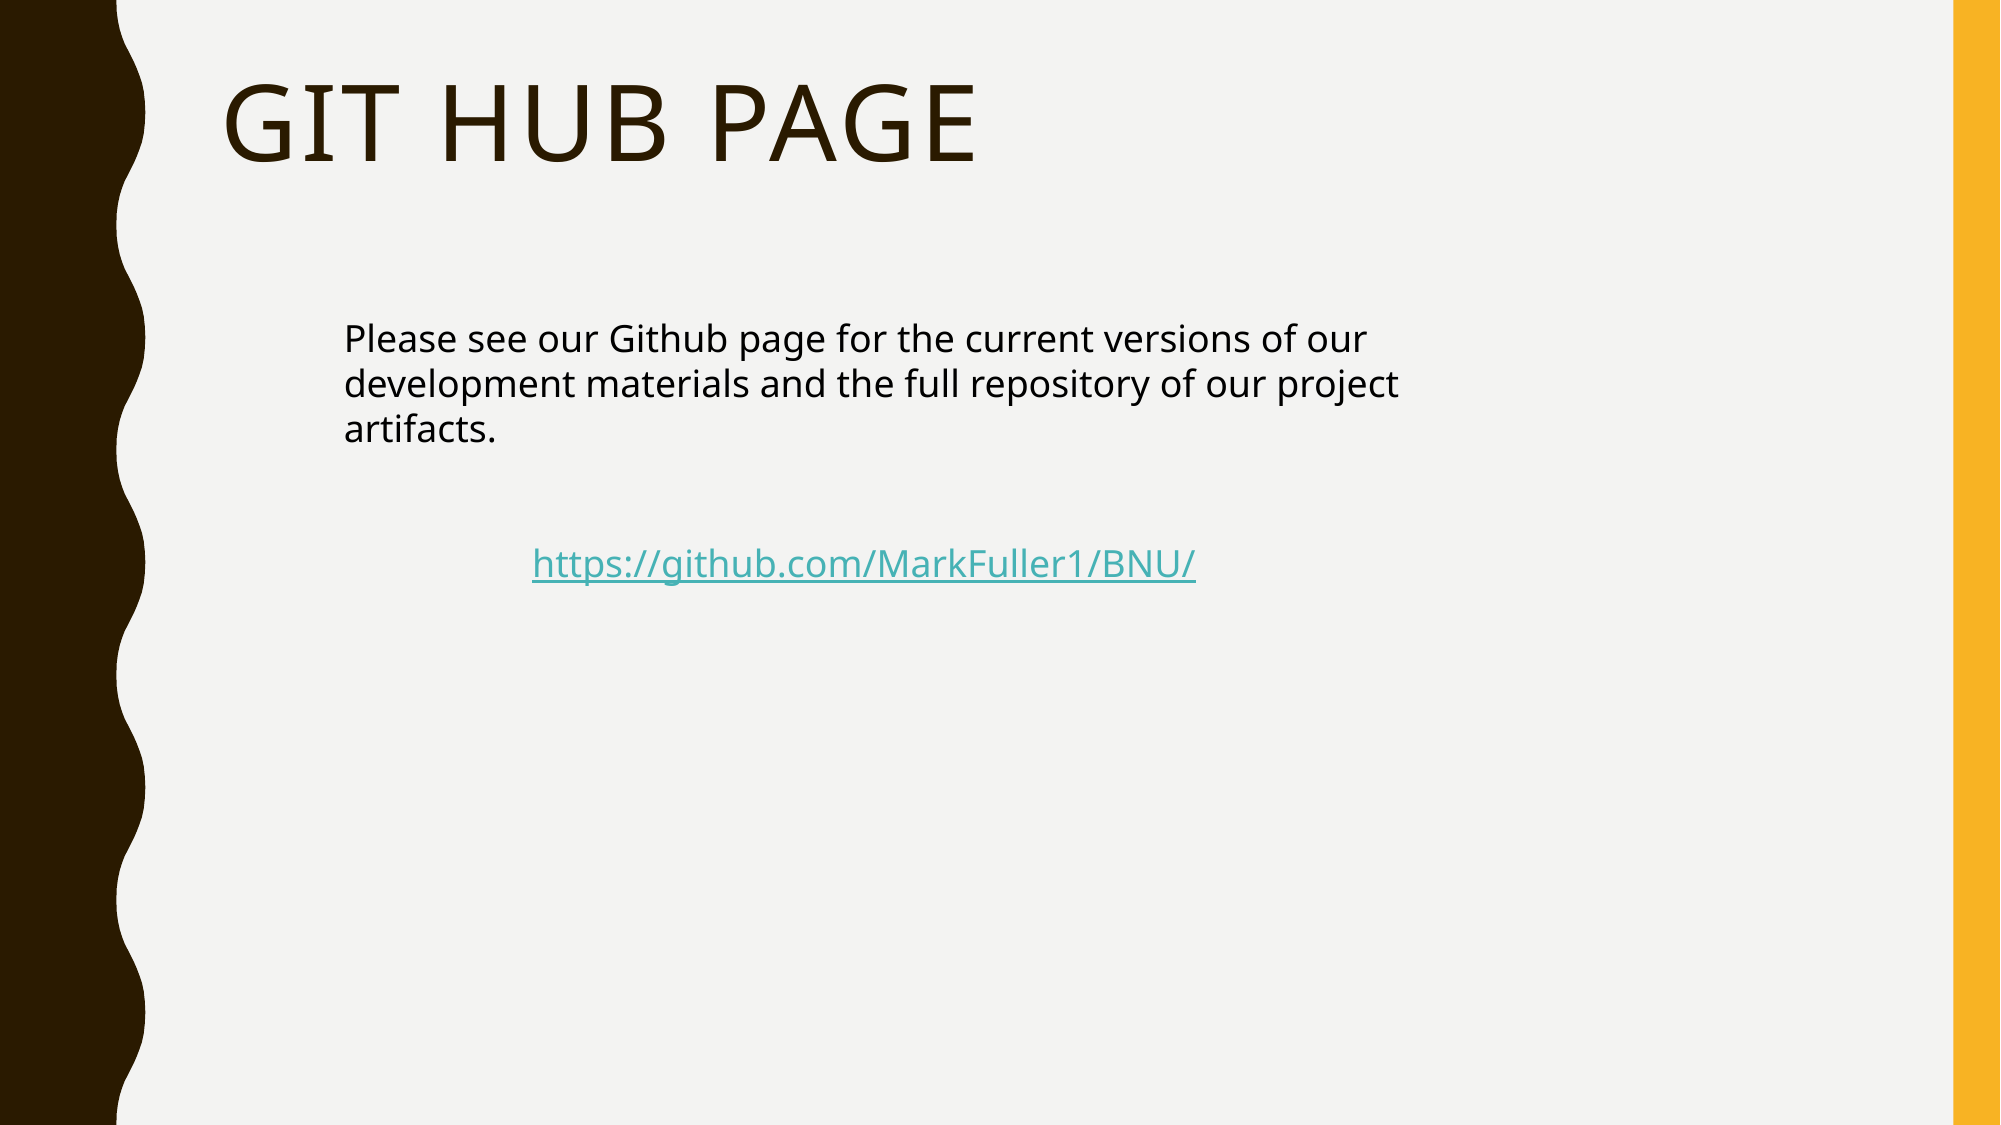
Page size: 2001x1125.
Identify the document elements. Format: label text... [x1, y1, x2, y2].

text_box Please see our Github page for the current versions of our development materials and the full repository of our project artifacts. [328, 307, 1429, 458]
text_box https://github.com/MarkFuller1/BNU/ [517, 532, 1564, 598]
title Git Hub page [205, 62, 1875, 308]
